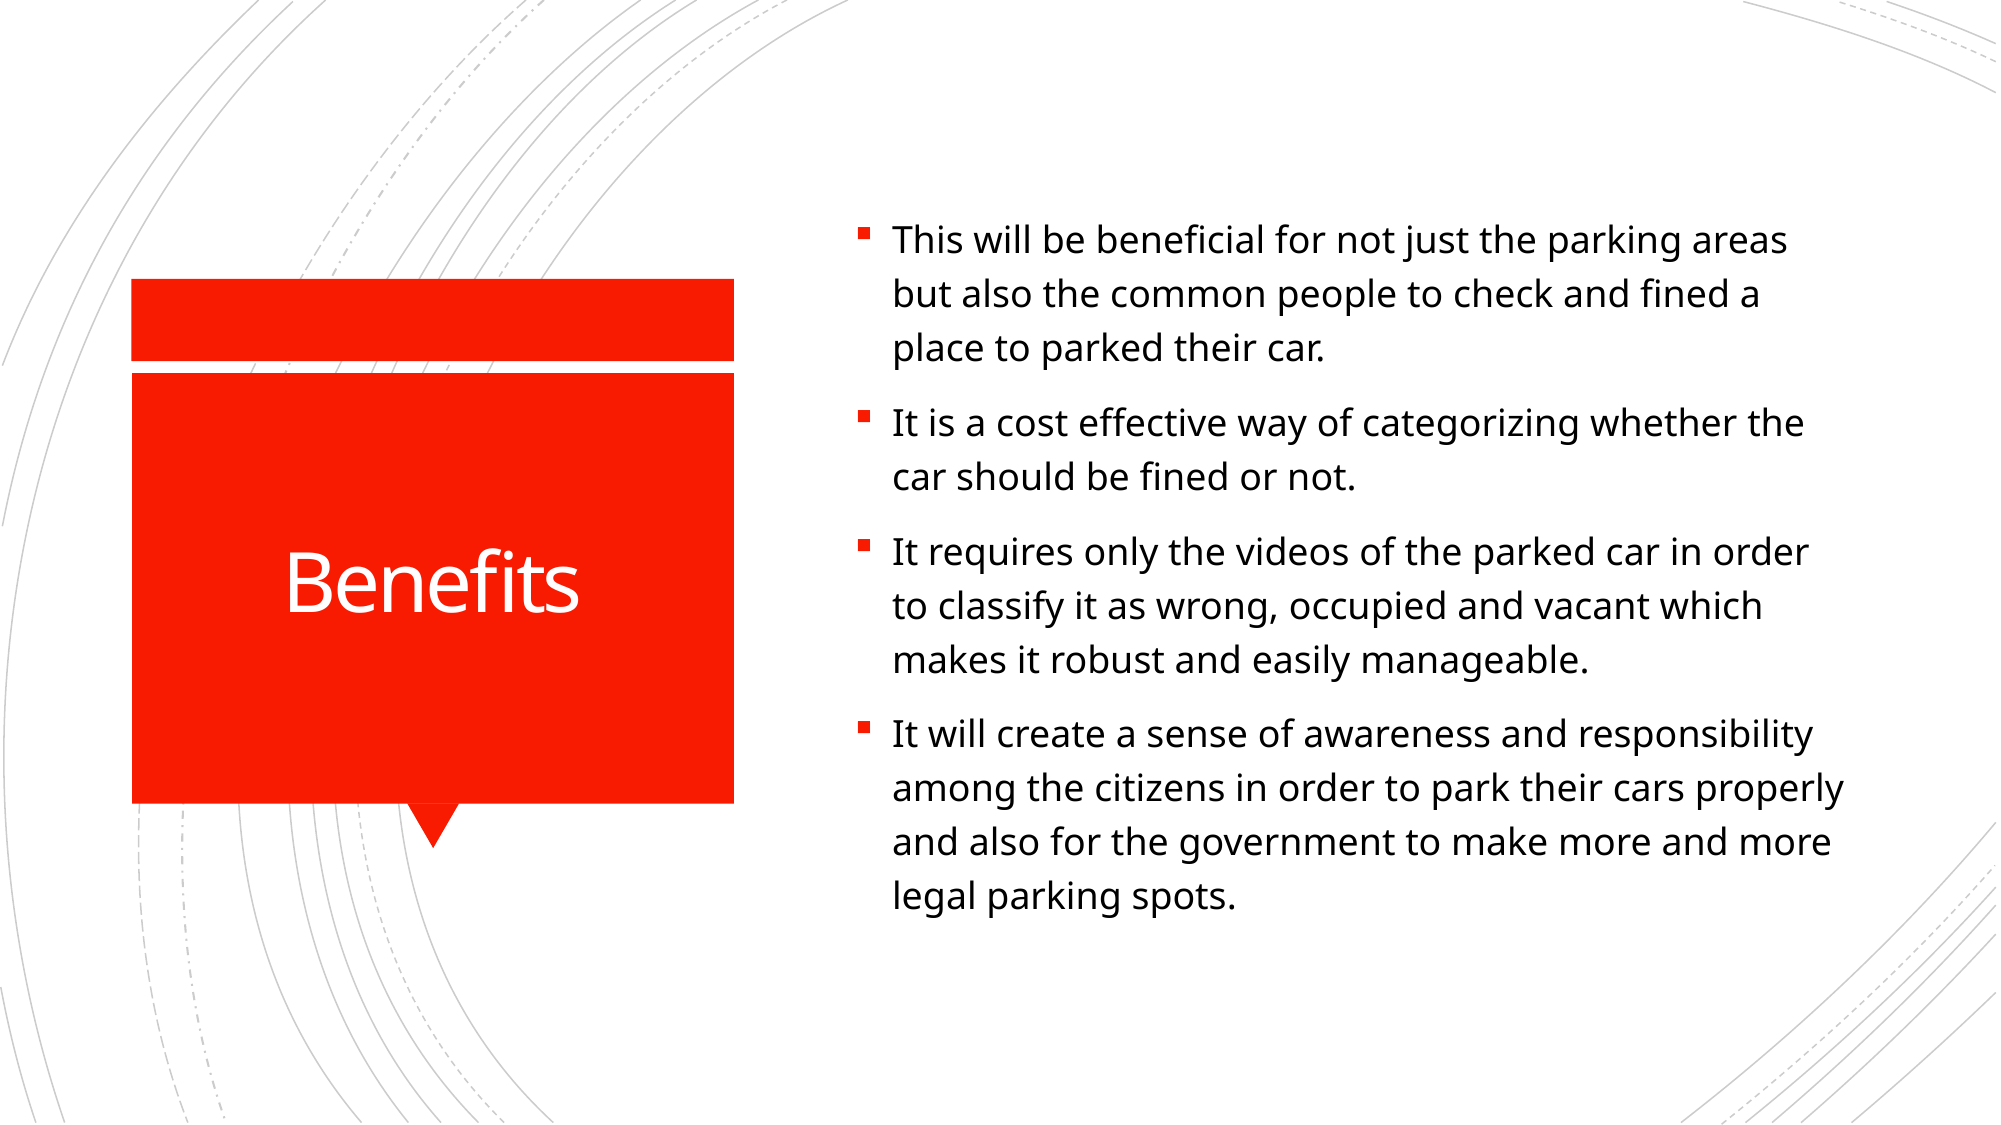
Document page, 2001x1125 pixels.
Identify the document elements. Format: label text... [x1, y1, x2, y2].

title Benefits [145, 385, 720, 789]
list This will be beneficial for not just the parking areas but also the common people to check and fined a place to parked their car. It is a cost effective way of categorizing whether the car should be fined or not. It requires only the videos of the parked car in order to classify it as wrong, occupied and vacant which makes it robust and easily manageable. It will create a sense of awareness and responsibility among the citizens in order to park their cars properly and also for the government to make more and more legal parking spots. [839, 131, 1871, 993]
